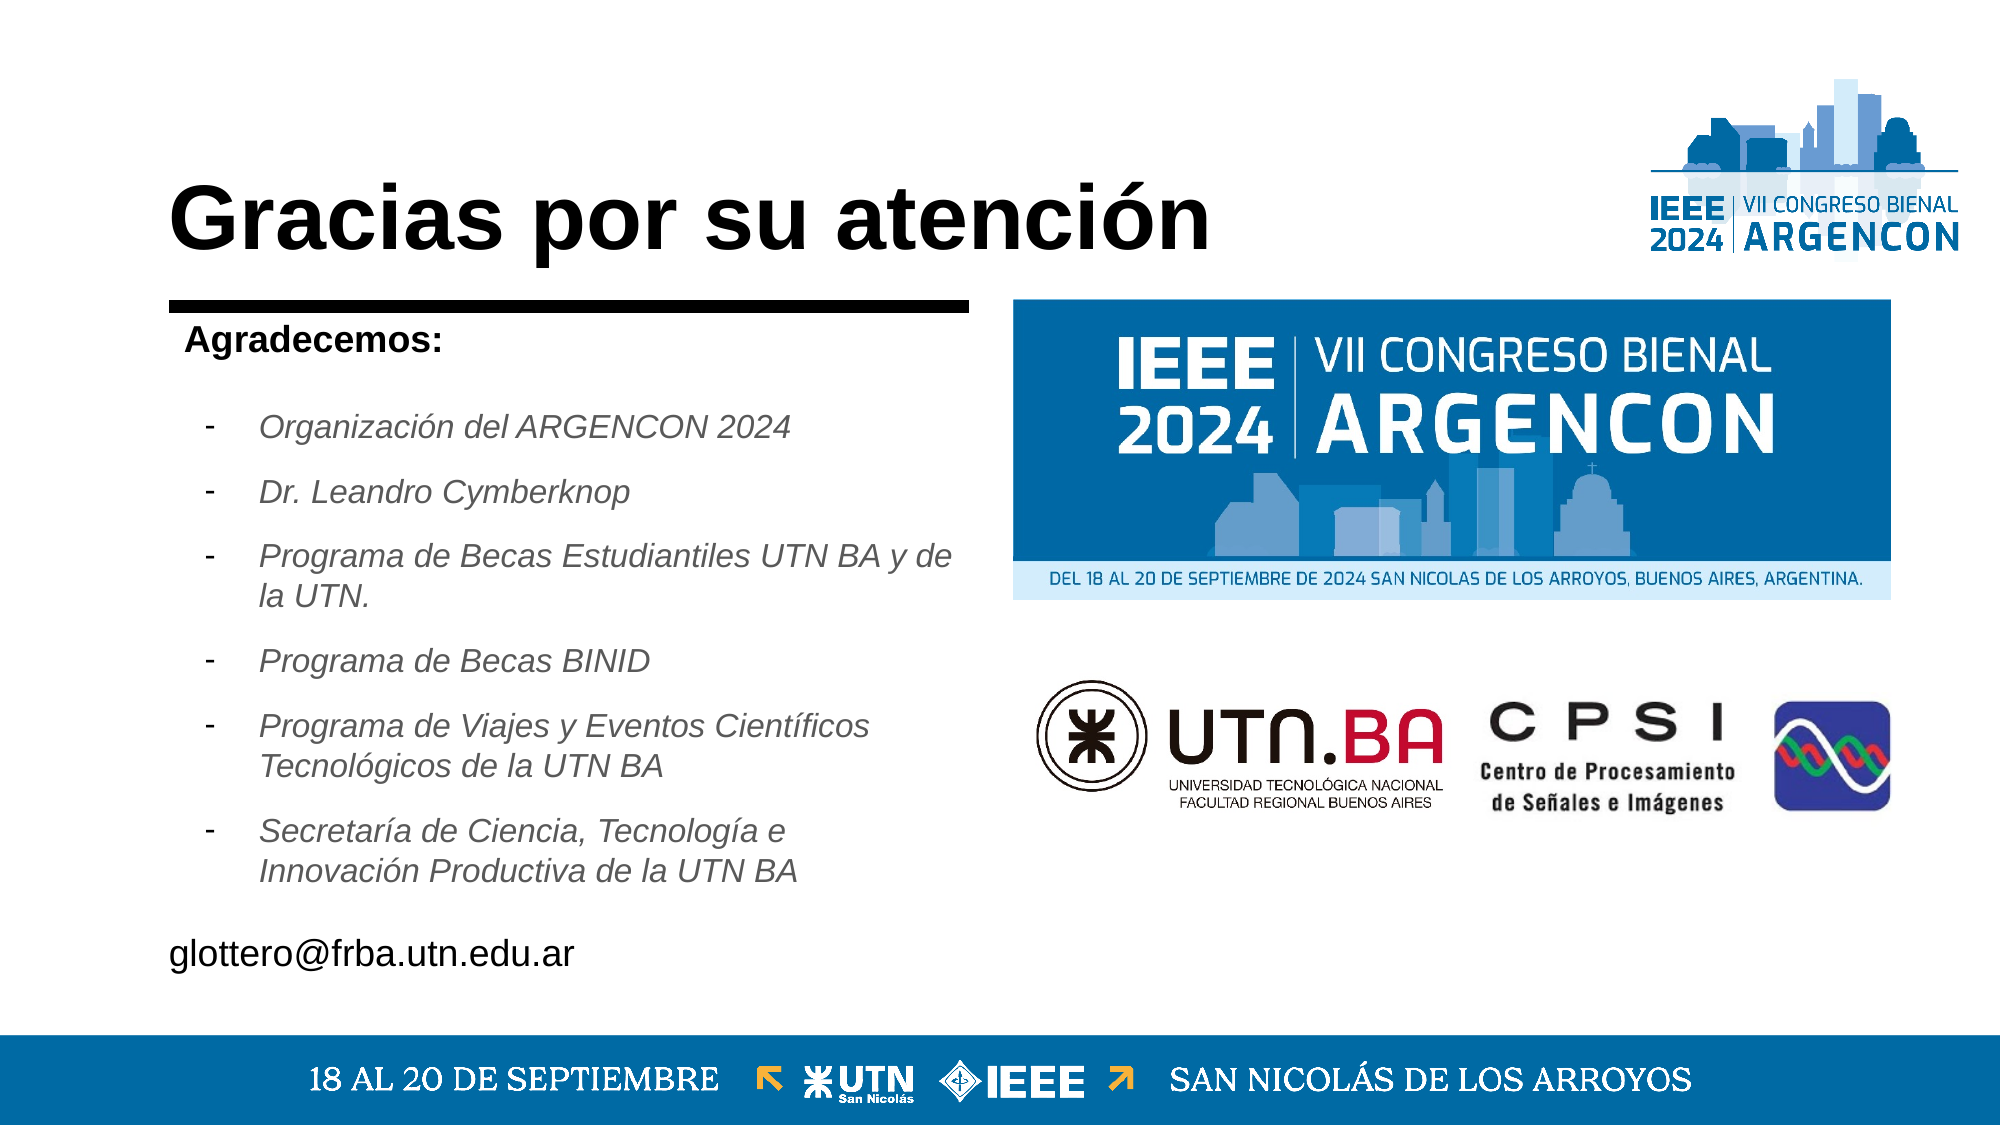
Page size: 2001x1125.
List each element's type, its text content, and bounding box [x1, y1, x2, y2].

title Gracias por su atención [168, 163, 1481, 270]
picture [0, 0, 2000, 1125]
text_box Agradecemos: Organización del ARGENCON 2024 Dr. Leandro Cymberknop Programa de Becas Estudiantiles UTN BA y de la UTN. Programa de Becas BINID Programa de Viajes y Eventos Científicos Tecnológicos de la UTN BA Secretaría de Ciencia, Tecnología e Innovación Productiva de la UTN BA [168, 307, 969, 897]
list glottero@frba.utn.edu.ar [168, 929, 969, 984]
